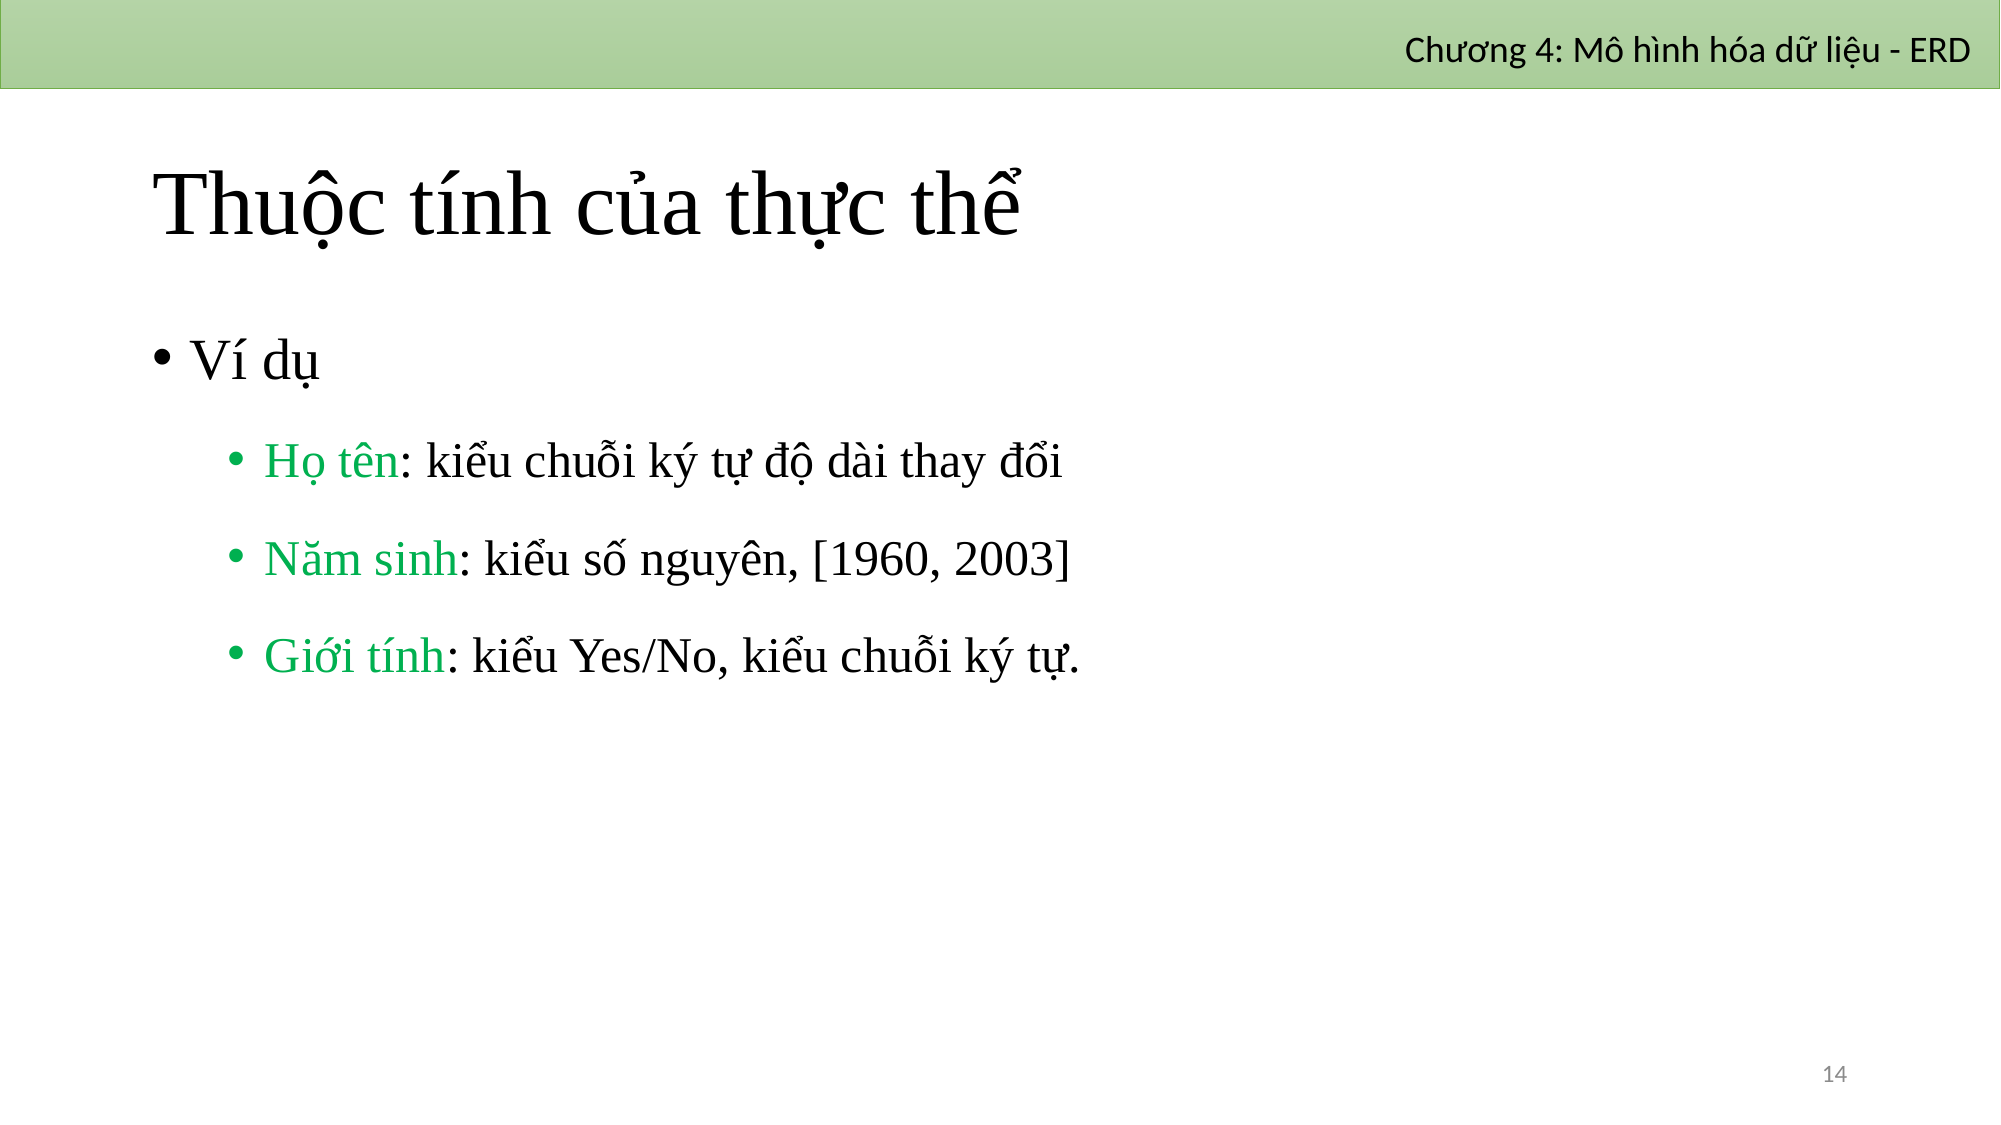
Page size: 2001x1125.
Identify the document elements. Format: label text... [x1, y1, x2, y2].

title Thuộc tính của thực thể [137, 132, 1863, 278]
text_box Chương 4: Mô hình hóa dữ liệu - ERD [1130, 17, 1987, 78]
list Ví dụ Họ tên: kiểu chuỗi ký tự độ dài thay đổi Năm sinh: kiểu số nguyên, [1960, 2003] Giới tính: kiểu Yes/No, kiểu chuỗi ký tự. [137, 299, 1863, 1014]
slide_number 14 [1412, 1042, 1863, 1103]
